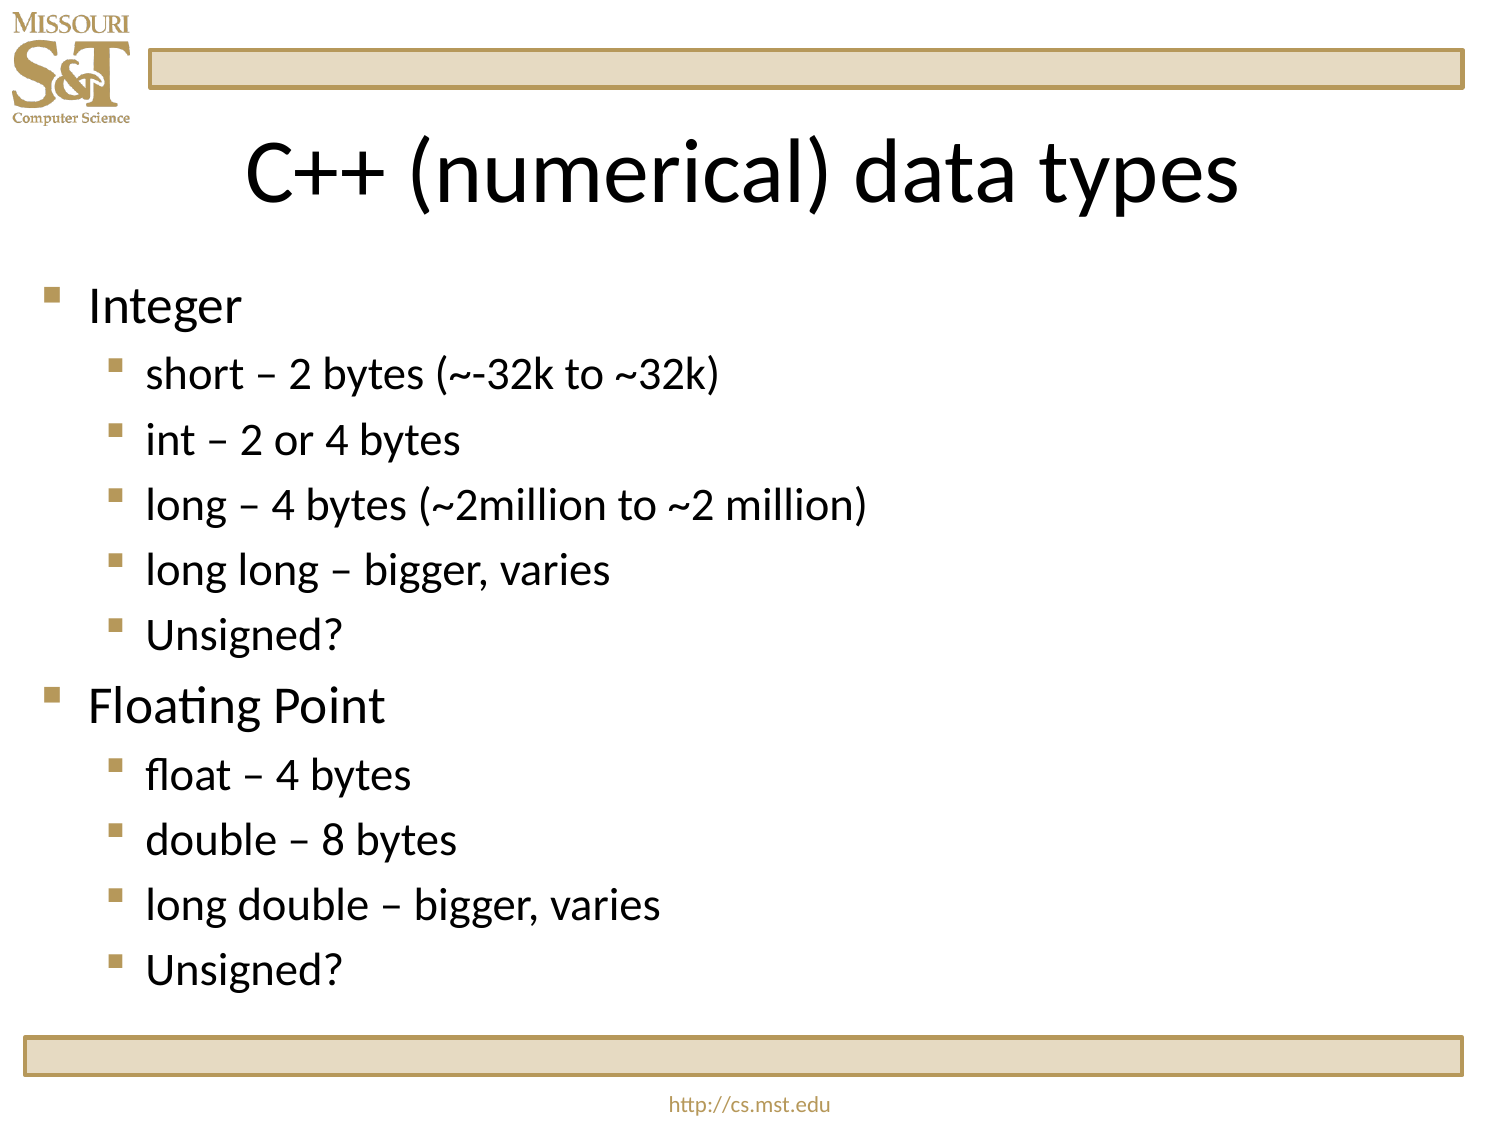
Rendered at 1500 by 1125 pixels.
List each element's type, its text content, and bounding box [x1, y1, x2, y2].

title C++ (numerical) data types [24, 99, 1463, 233]
picture [12, 12, 130, 126]
list Integer short – 2 bytes (~-32k to ~32k) int – 2 or 4 bytes long – 4 bytes (~2million to ~2 million) long long – bigger, varies Unsigned? Floating Point float – 4 bytes double – 8 bytes long double – bigger, varies Unsigned? [24, 262, 1463, 1005]
